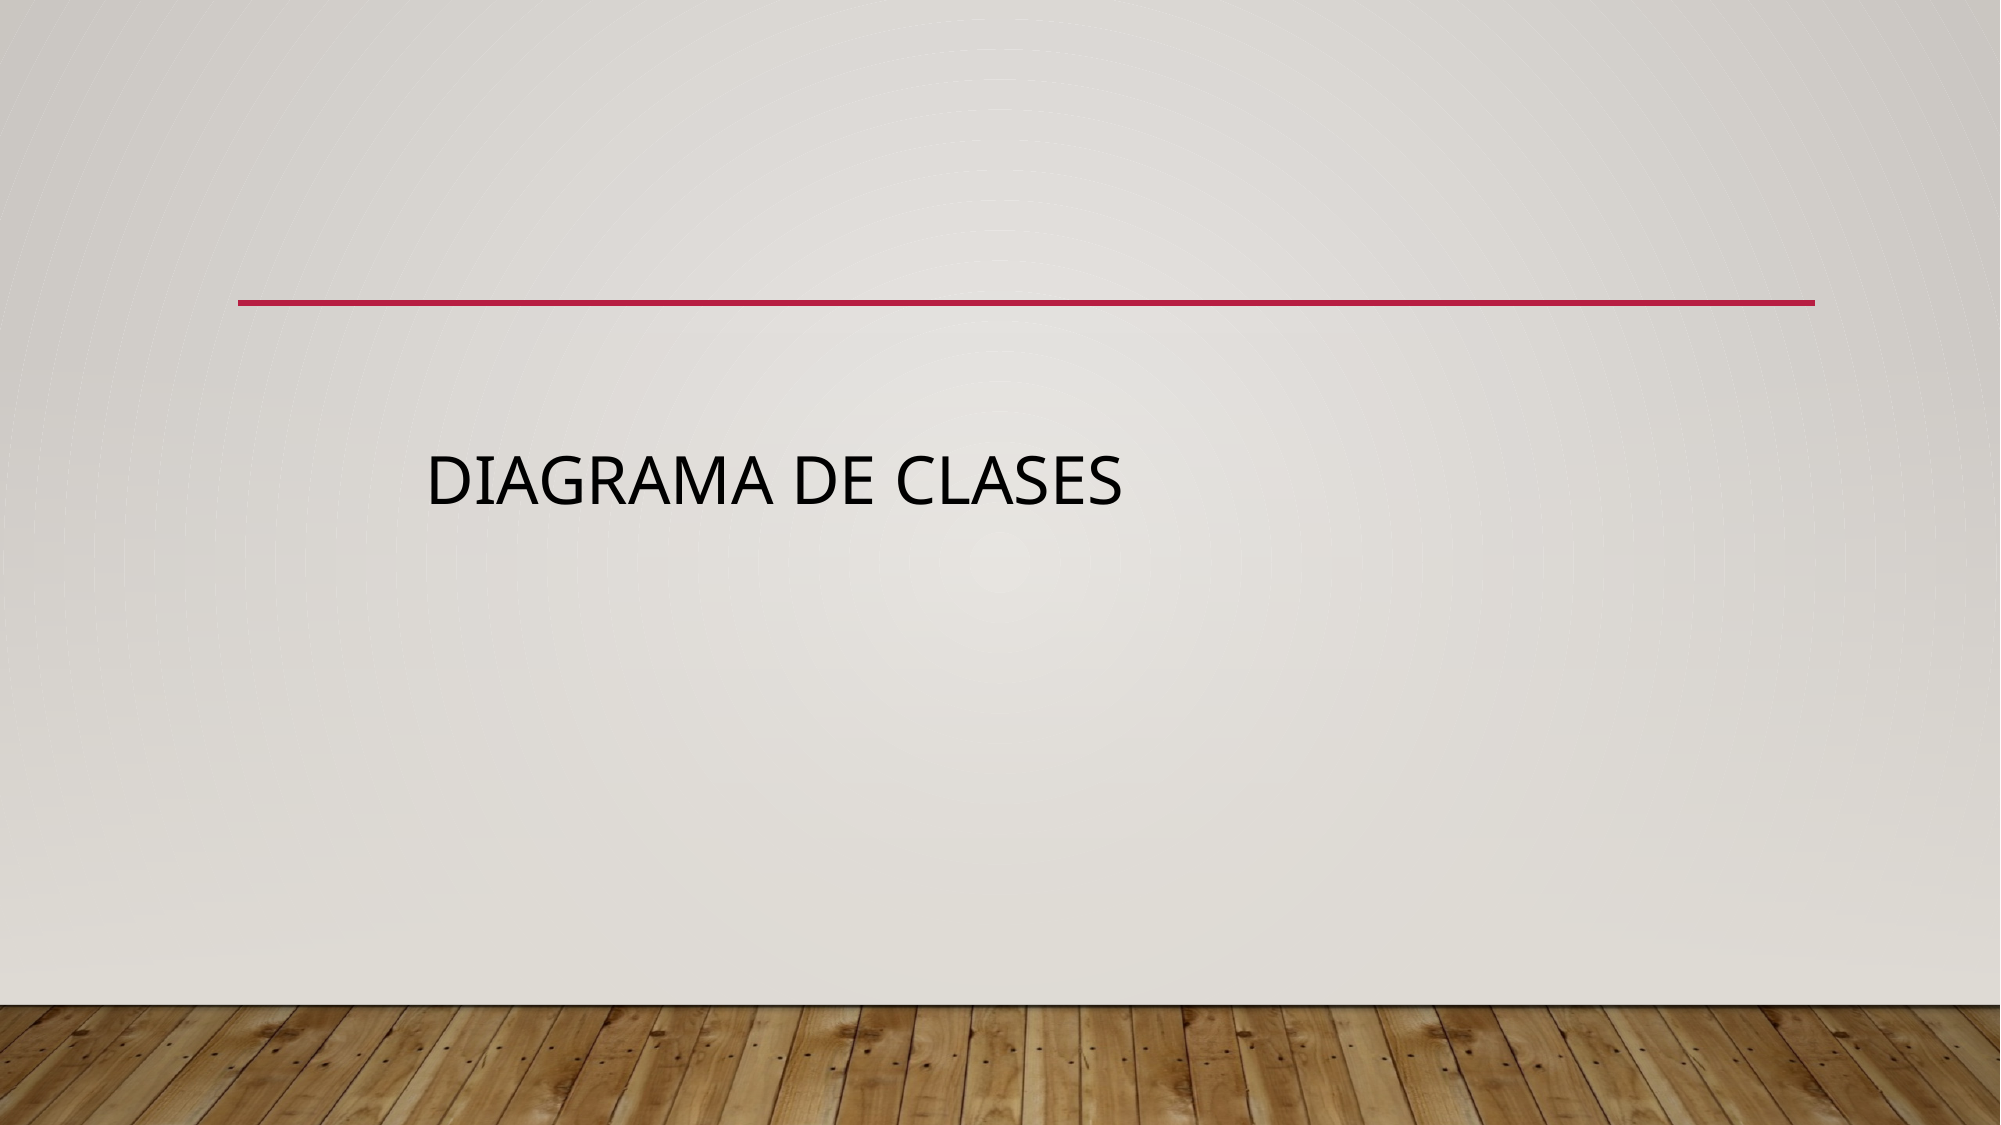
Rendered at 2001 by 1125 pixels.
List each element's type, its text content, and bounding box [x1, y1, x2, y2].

picture [0, 1005, 2000, 1125]
title Diagrama de clases [410, 440, 1986, 613]
